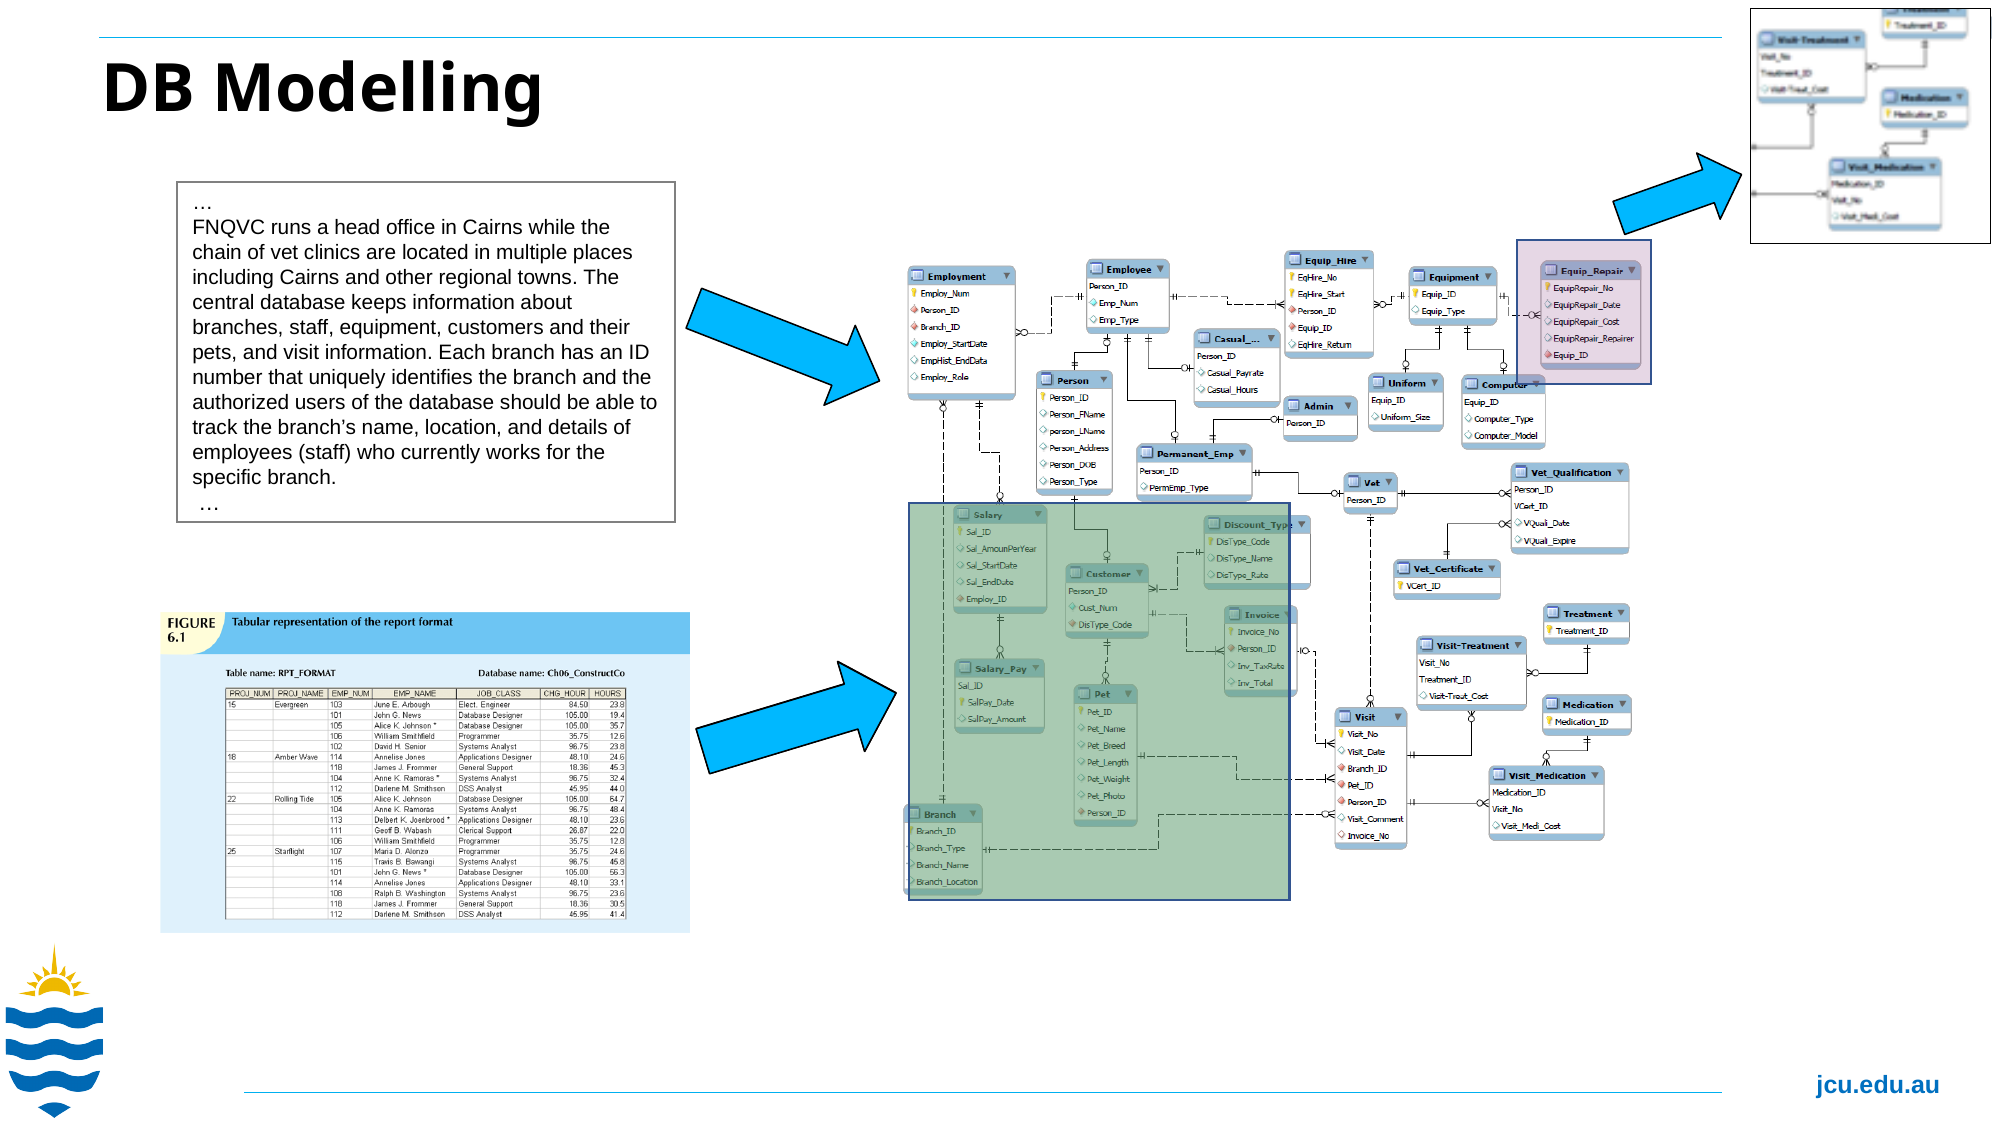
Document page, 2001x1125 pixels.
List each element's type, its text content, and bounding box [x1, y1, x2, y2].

picture [0, 942, 110, 1125]
text_box [1516, 239, 1652, 385]
text_box … FNQVC runs a head office in Cairns while the chain of vet clinics are located in multiple places including Cairns and other regional towns. The central database keeps information about branches, staff, equipment, customers and their pets, and visit information. Each branch has an ID number that uniquely identifies the branch and the authorized users of the database should be able to track the branch’s name, location, and details of employees (staff) who currently works for the specific branch. … [176, 181, 676, 523]
title DB Modelling [86, 47, 1750, 170]
picture [160, 612, 690, 933]
text_box [1613, 153, 1742, 235]
picture [893, 243, 1651, 902]
picture [1750, 6, 1995, 244]
text_box [686, 288, 880, 406]
text_box [696, 661, 893, 774]
